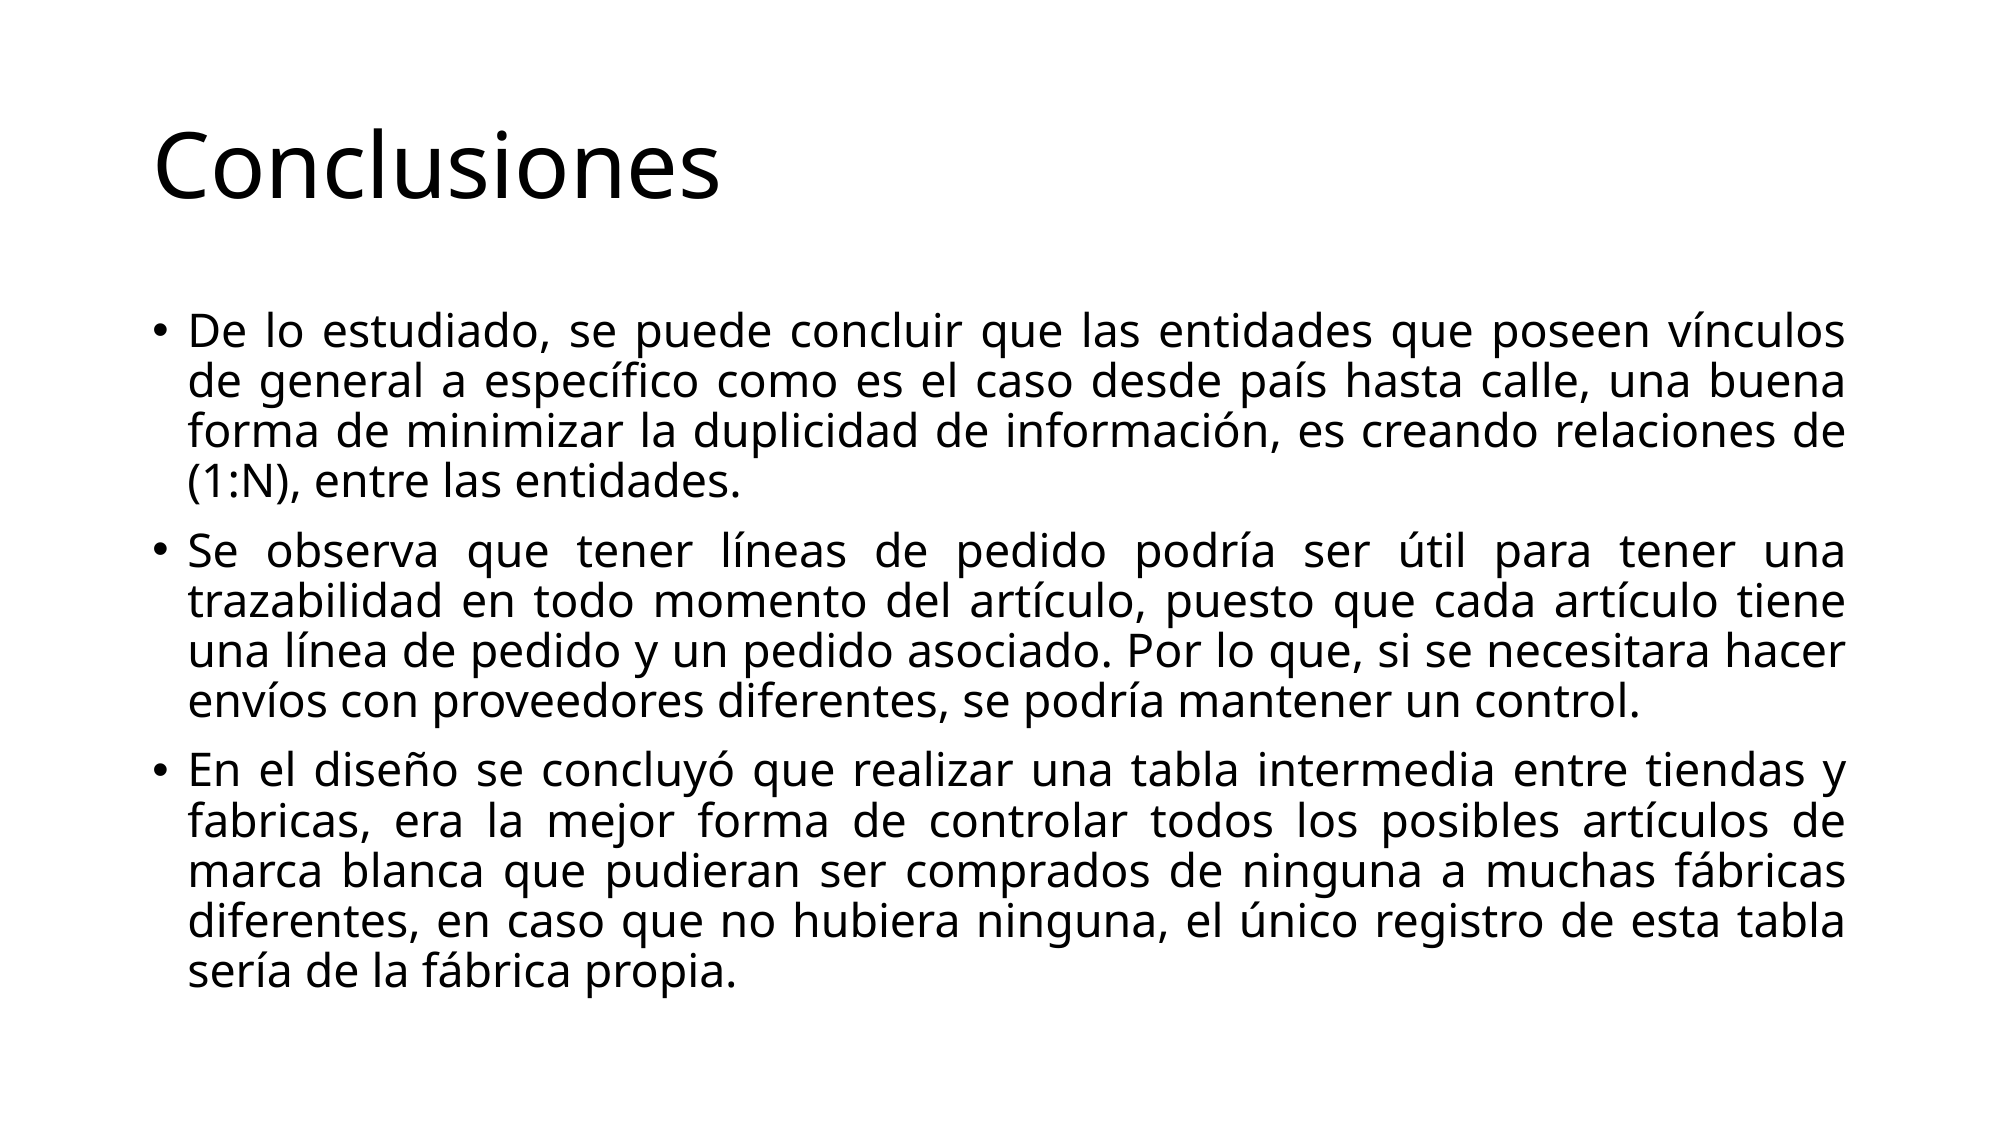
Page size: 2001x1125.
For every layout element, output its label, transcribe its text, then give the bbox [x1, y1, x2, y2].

title Conclusiones [137, 59, 1863, 278]
list De lo estudiado, se puede concluir que las entidades que poseen vínculos de general a específico como es el caso desde país hasta calle, una buena forma de minimizar la duplicidad de información, es creando relaciones de (1:N), entre las entidades. Se observa que tener líneas de pedido podría ser útil para tener una trazabilidad en todo momento del artículo, puesto que cada artículo tiene una línea de pedido y un pedido asociado. Por lo que, si se necesitara hacer envíos con proveedores diferentes, se podría mantener un control. En el diseño se concluyó que realizar una tabla intermedia entre tiendas y fabricas, era la mejor forma de controlar todos los posibles artículos de marca blanca que pudieran ser comprados de ninguna a muchas fábricas diferentes, en caso que no hubiera ninguna, el único registro de esta tabla sería de la fábrica propia. [137, 299, 1863, 1014]
